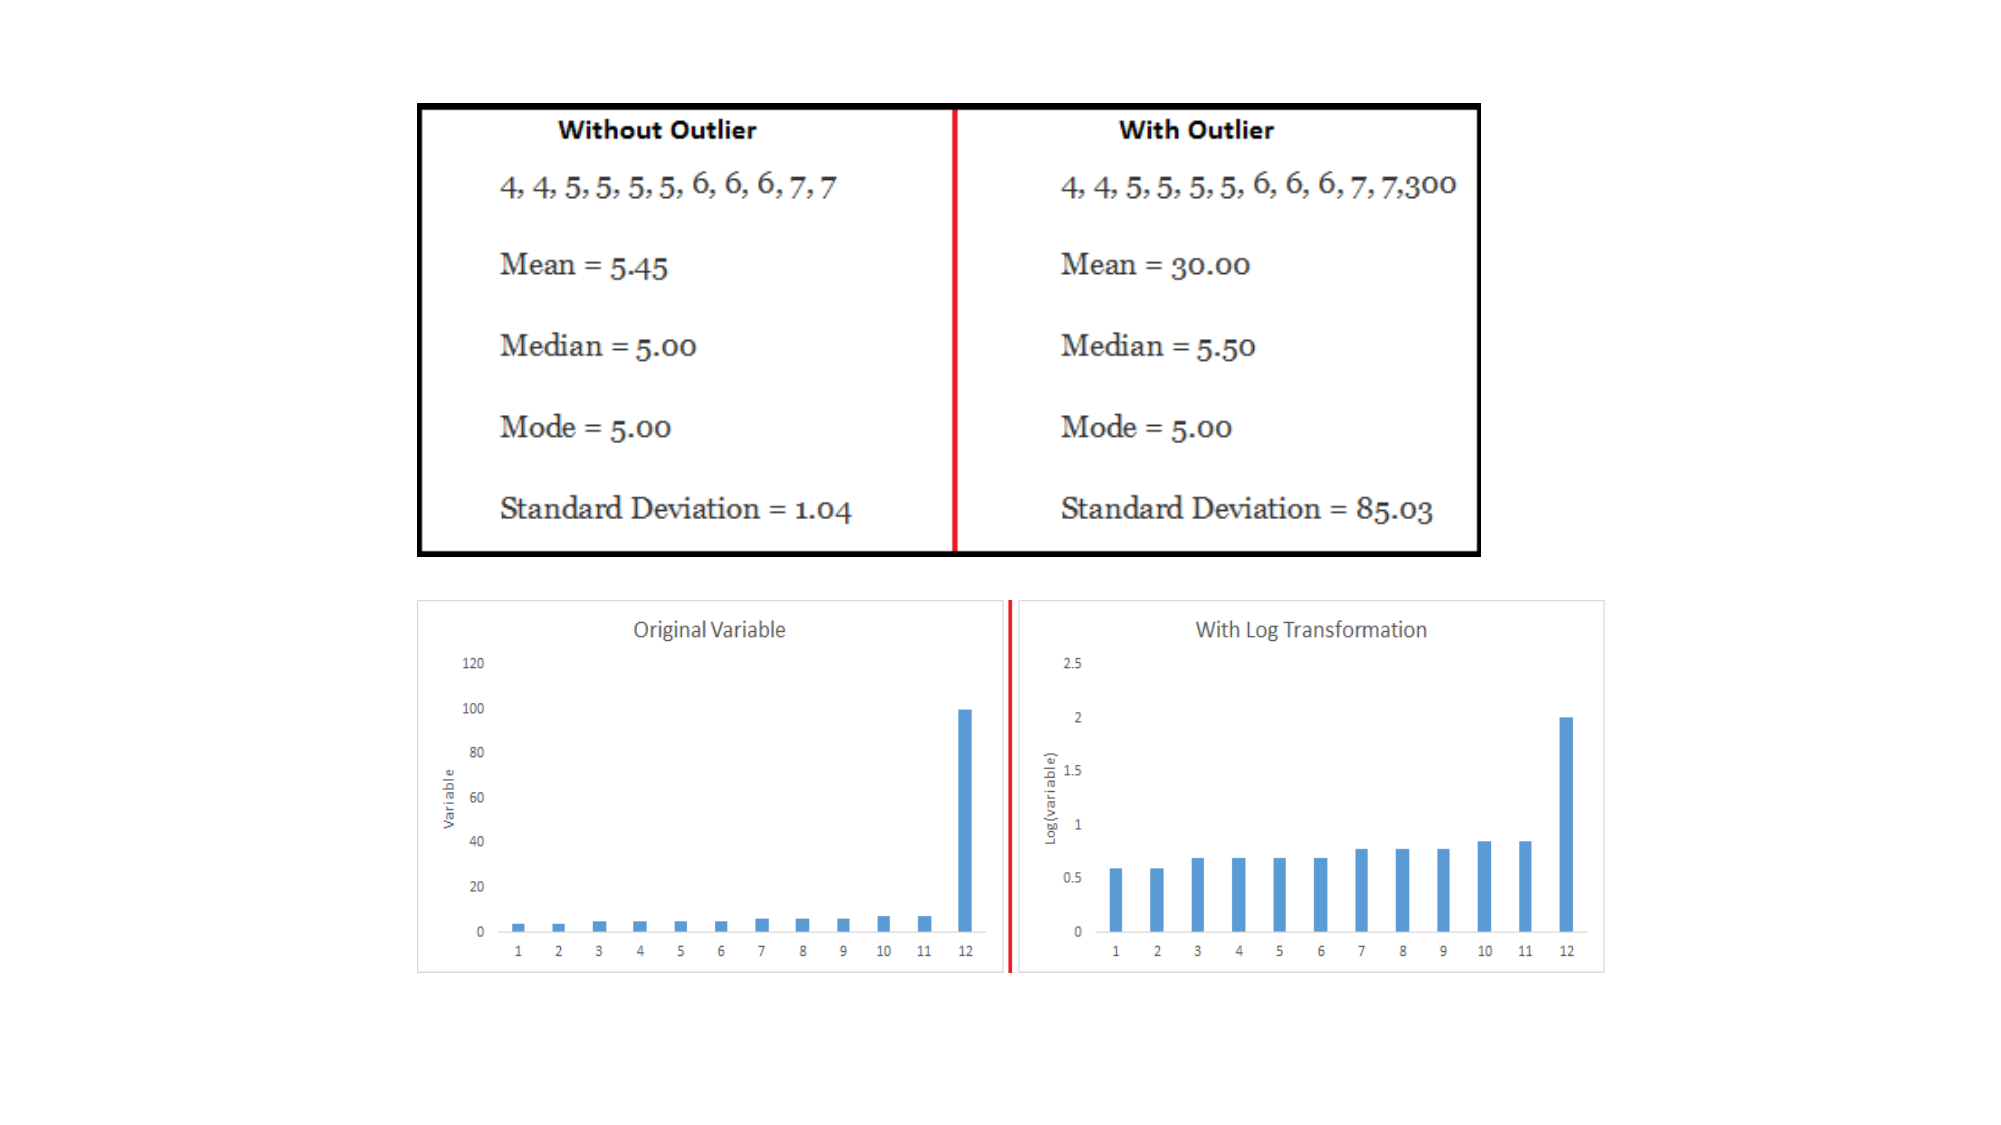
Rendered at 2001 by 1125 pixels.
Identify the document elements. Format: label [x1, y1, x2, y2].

picture [417, 103, 1481, 557]
picture [417, 600, 1611, 973]
